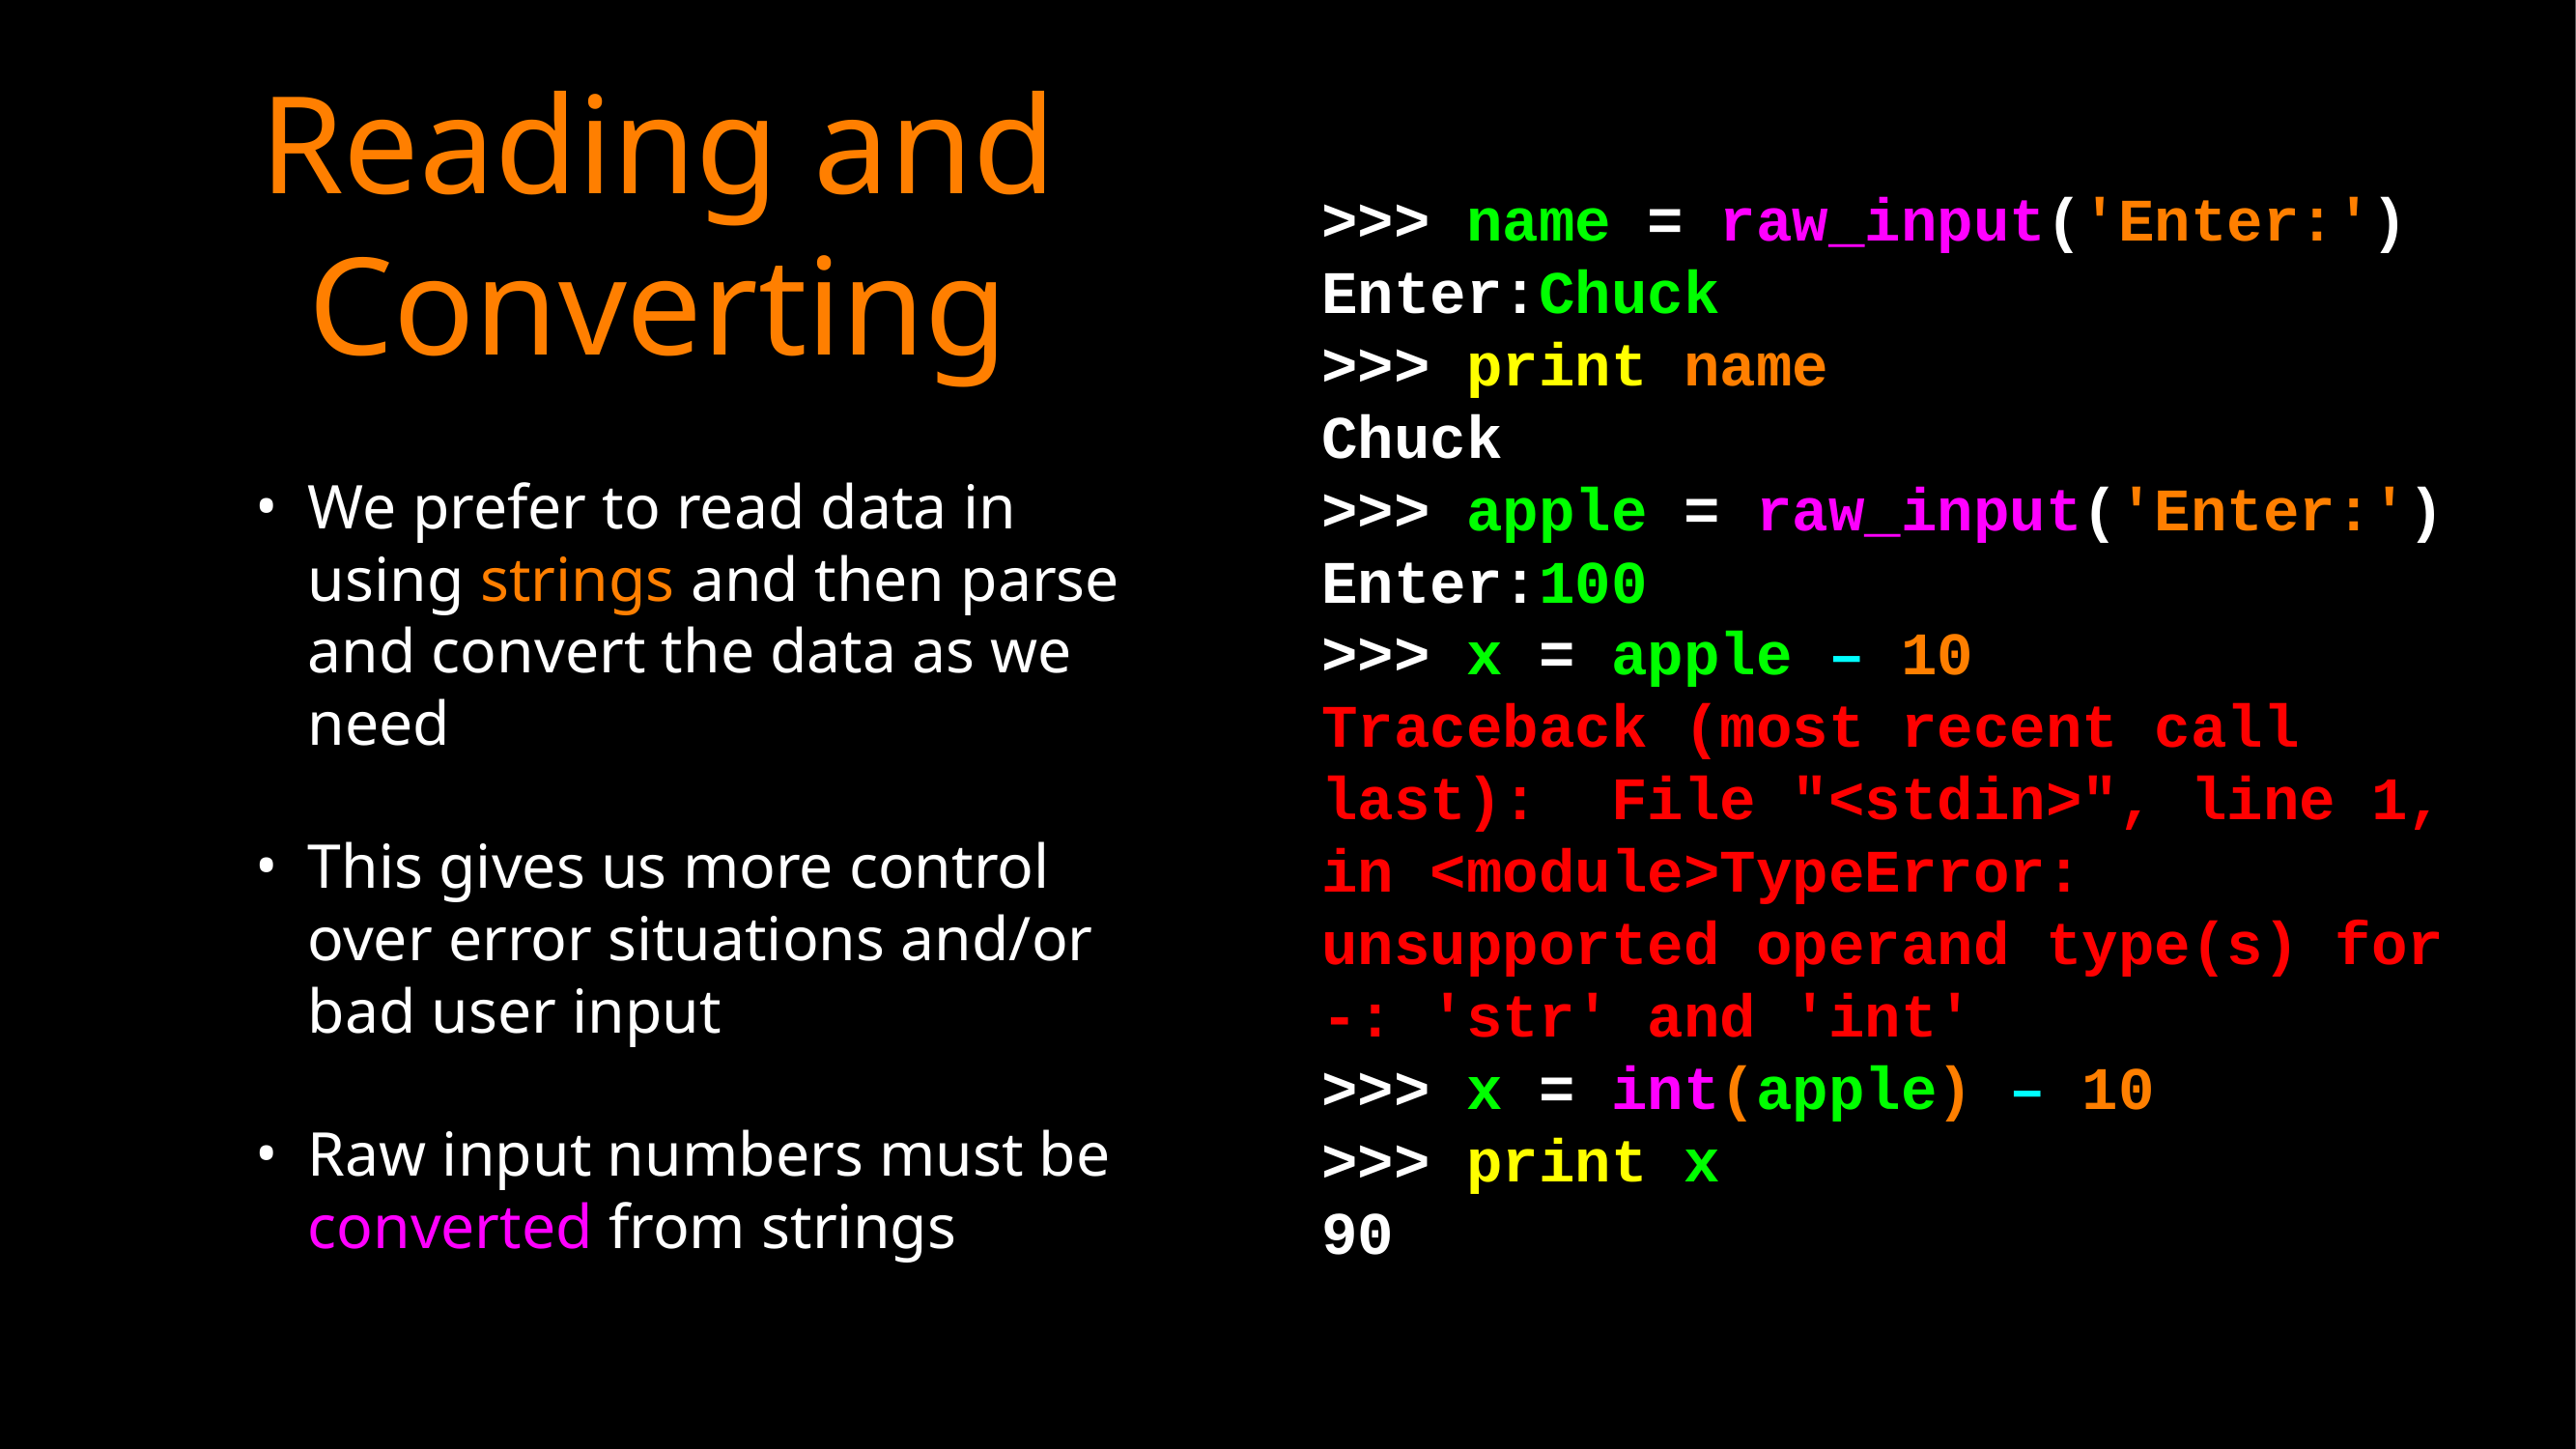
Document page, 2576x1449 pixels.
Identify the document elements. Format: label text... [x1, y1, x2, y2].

title Reading and Converting [183, 38, 1133, 403]
text_box >>> name = raw_input('Enter:') Enter:Chuck >>> print name Chuck >>> apple = raw_input('Enter:') Enter:100 >>> x = apple – 10 Traceback (most recent call last): File "<stdin>", line 1, in <module>TypeError: unsupported operand type(s) for -: 'str' and 'int' >>> x = int(apple) – 10 >>> print x 90 [1321, 137, 2447, 1310]
list We prefer to read data in using strings and then parse and convert the data as we need This gives us more control over error situations and/or bad user input Raw input numbers must be converted from strings [183, 412, 1129, 1317]
